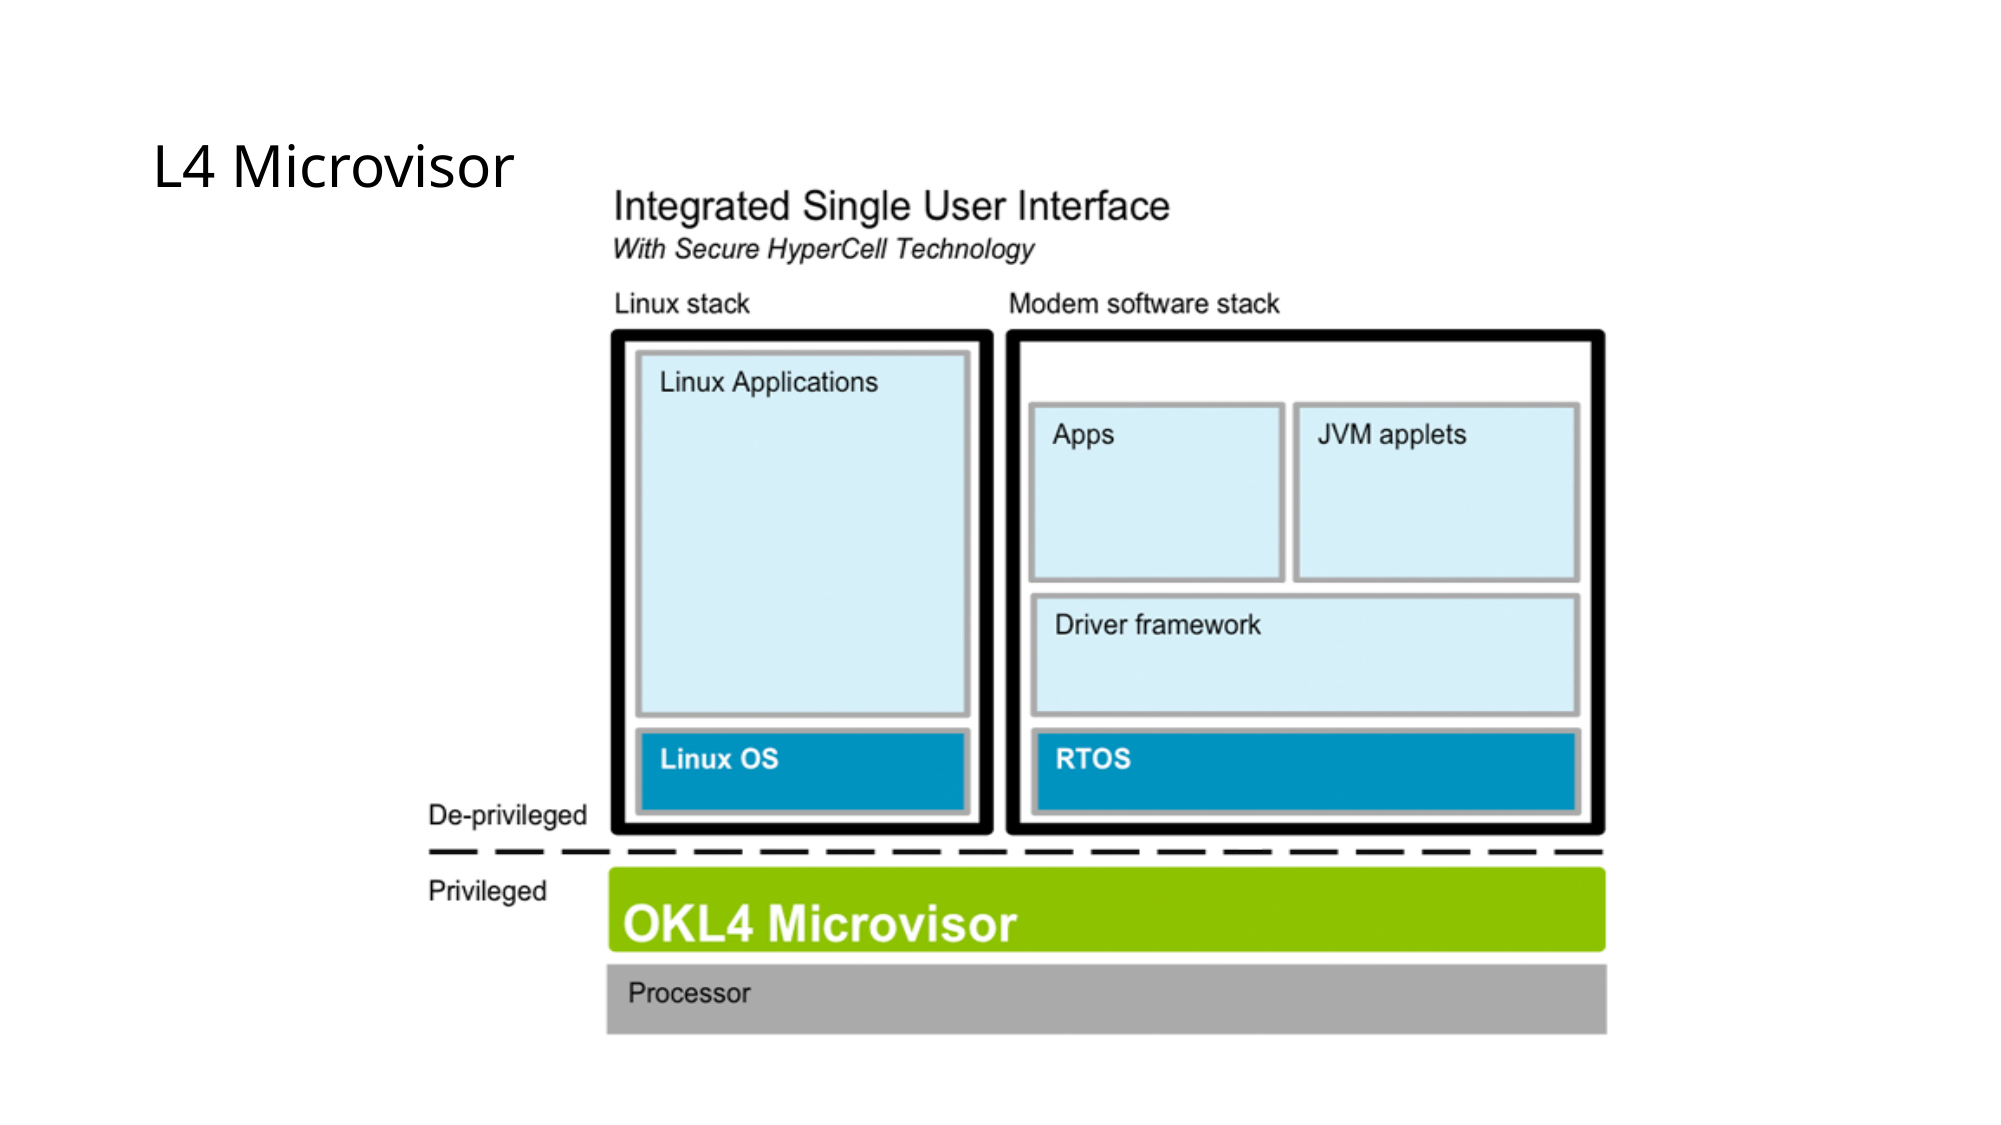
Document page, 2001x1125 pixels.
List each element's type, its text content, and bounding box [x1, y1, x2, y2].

title L4 Microvisor [137, 59, 1863, 278]
picture [412, 174, 1625, 1050]
